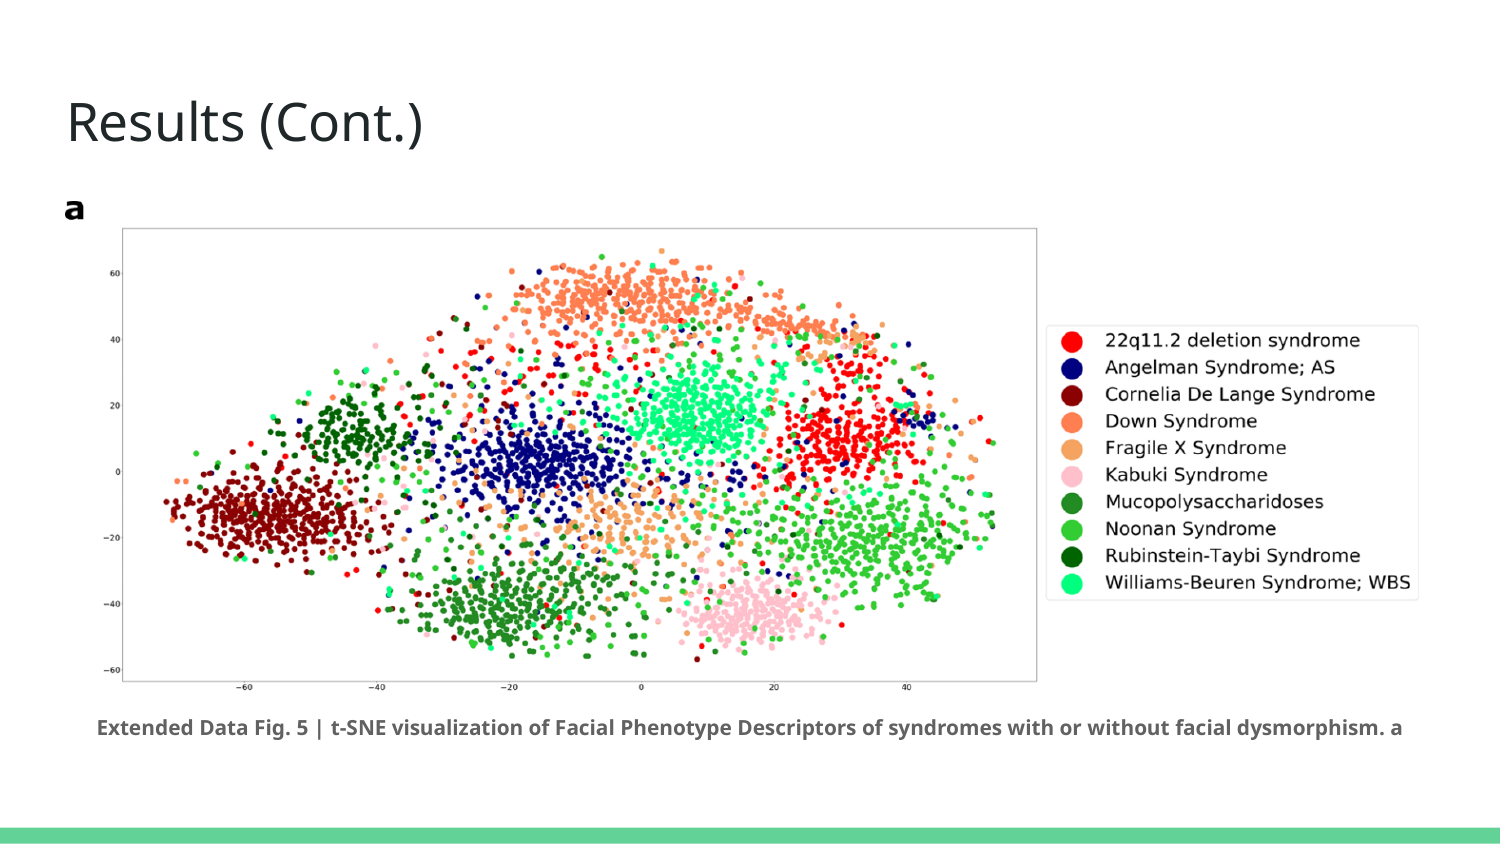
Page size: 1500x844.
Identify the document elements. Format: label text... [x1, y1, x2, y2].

title Results (Cont.) [51, 72, 1449, 167]
list Extended Data Fig. 5 | t-SNE visualization of Facial Phenotype Descriptors of syndromes with or without facial dysmorphism. a [51, 710, 1449, 825]
picture [50, 188, 1450, 703]
